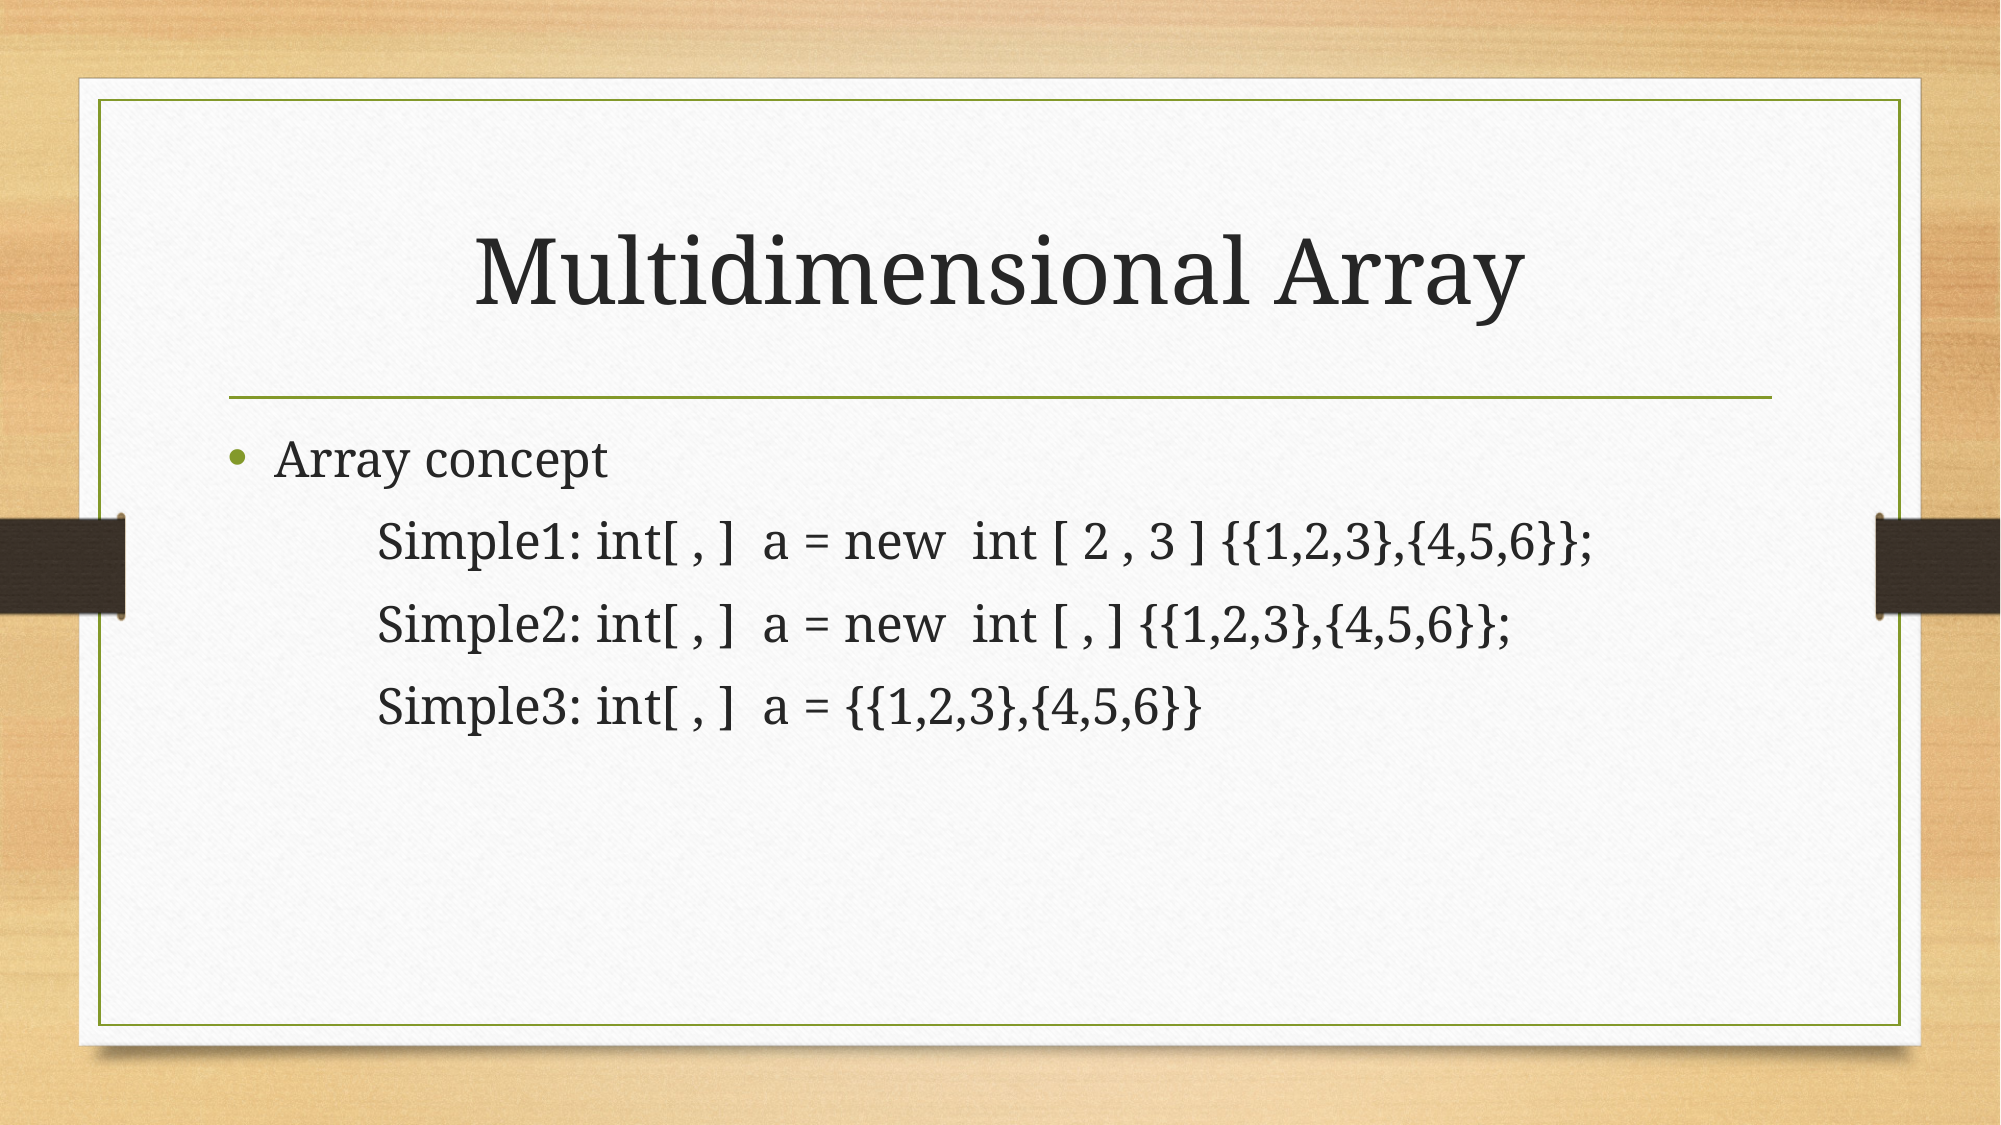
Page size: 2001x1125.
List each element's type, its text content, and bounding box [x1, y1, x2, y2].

title Multidimensional Array [212, 161, 1788, 375]
list Array concept Simple1: int[ , ] a = new int [ 2 , 3 ] {{1,2,3},{4,5,6}}; Simple2: int[ , ] a = new int [ , ] {{1,2,3},{4,5,6}}; Simple3: int[ , ] a = {{1,2,3},{4,5,6}} [212, 419, 1788, 964]
picture [0, 0, 2001, 1125]
